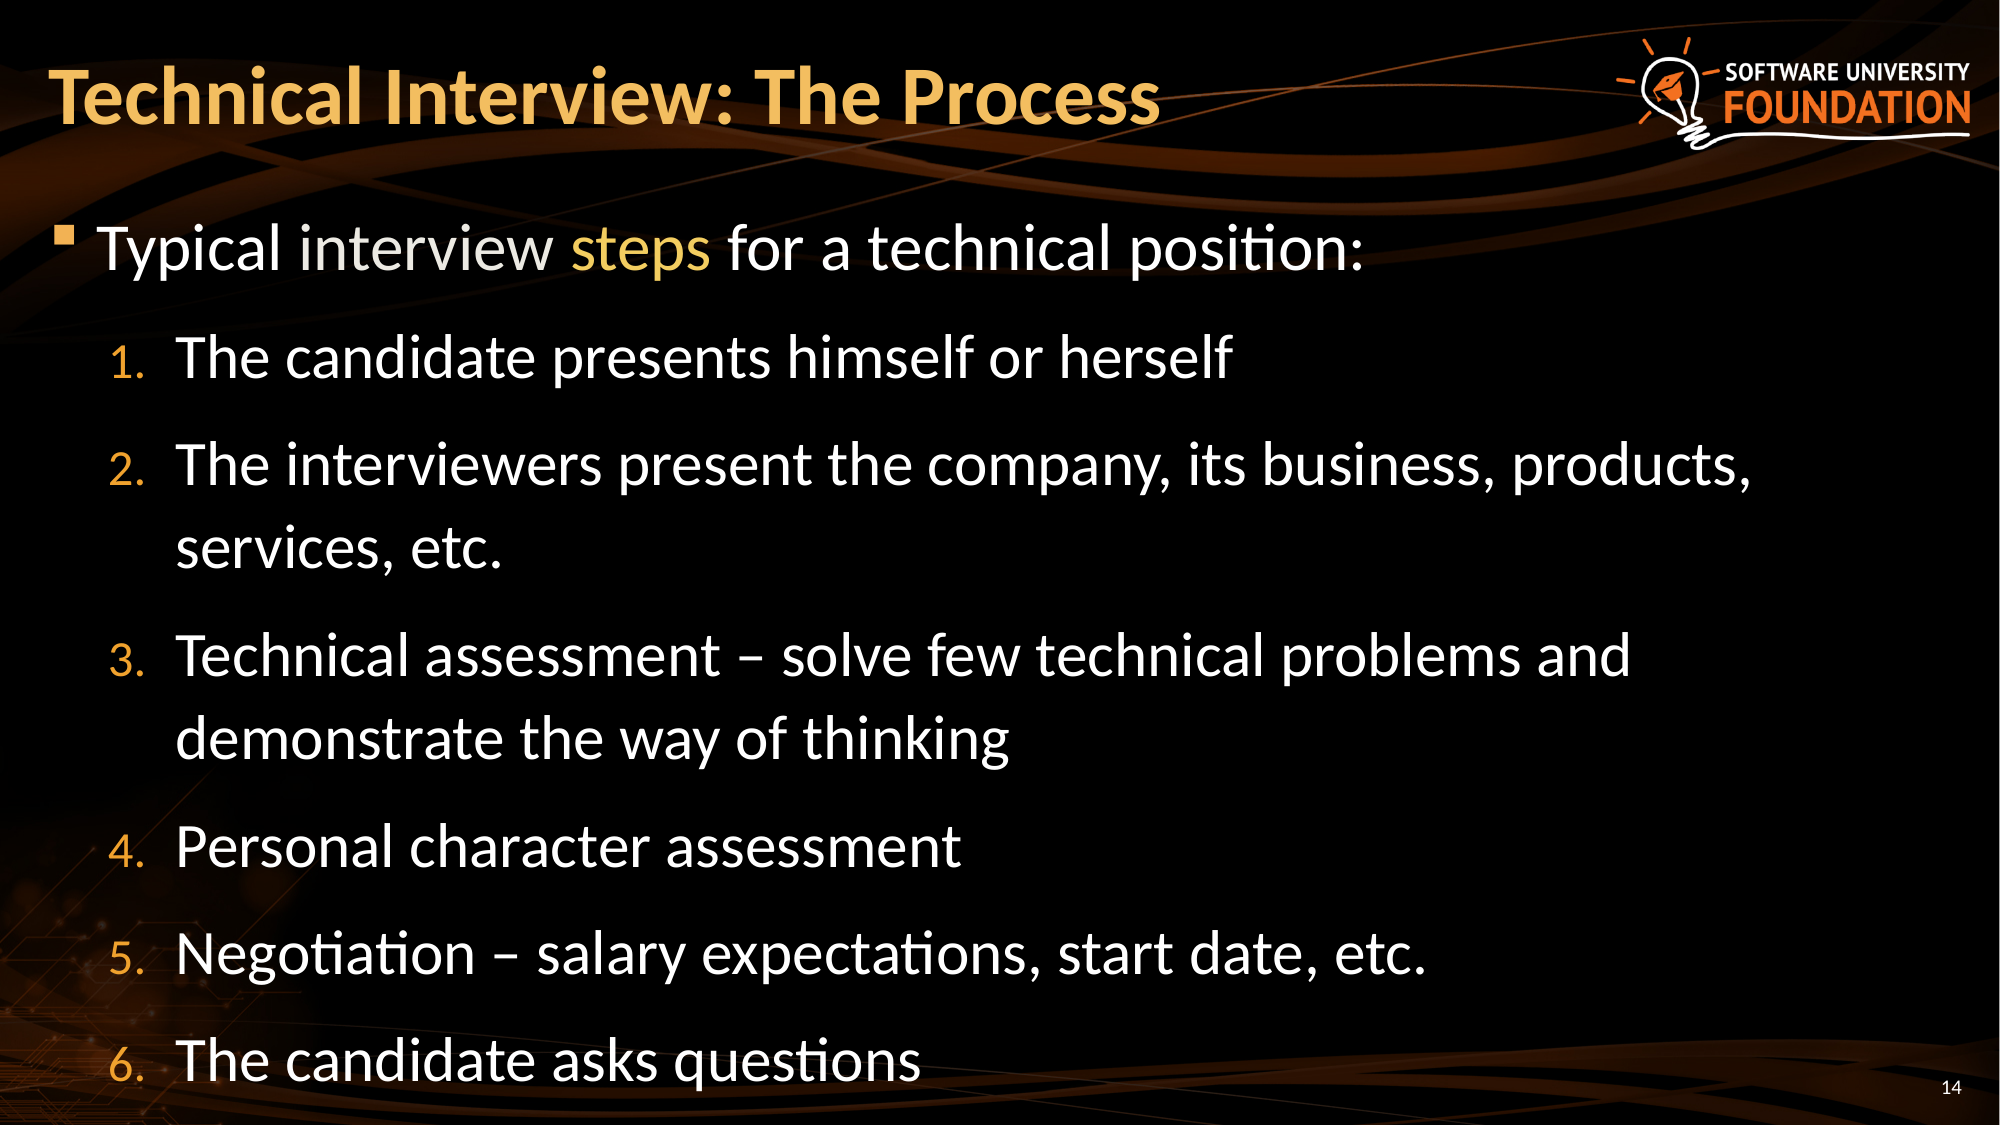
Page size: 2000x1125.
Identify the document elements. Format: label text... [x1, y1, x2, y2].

list Typical interview steps for a technical position: The candidate presents himself or herself The interviewers present the company, its business, products, services, etc. Technical assessment – solve few technical problems and demonstrate the way of thinking Personal character assessment Negotiation – salary expectations, start date, etc. The candidate asks questions [31, 188, 1968, 1103]
title Technical Interview: The Process [30, 6, 1602, 189]
picture [0, 0, 2000, 1125]
